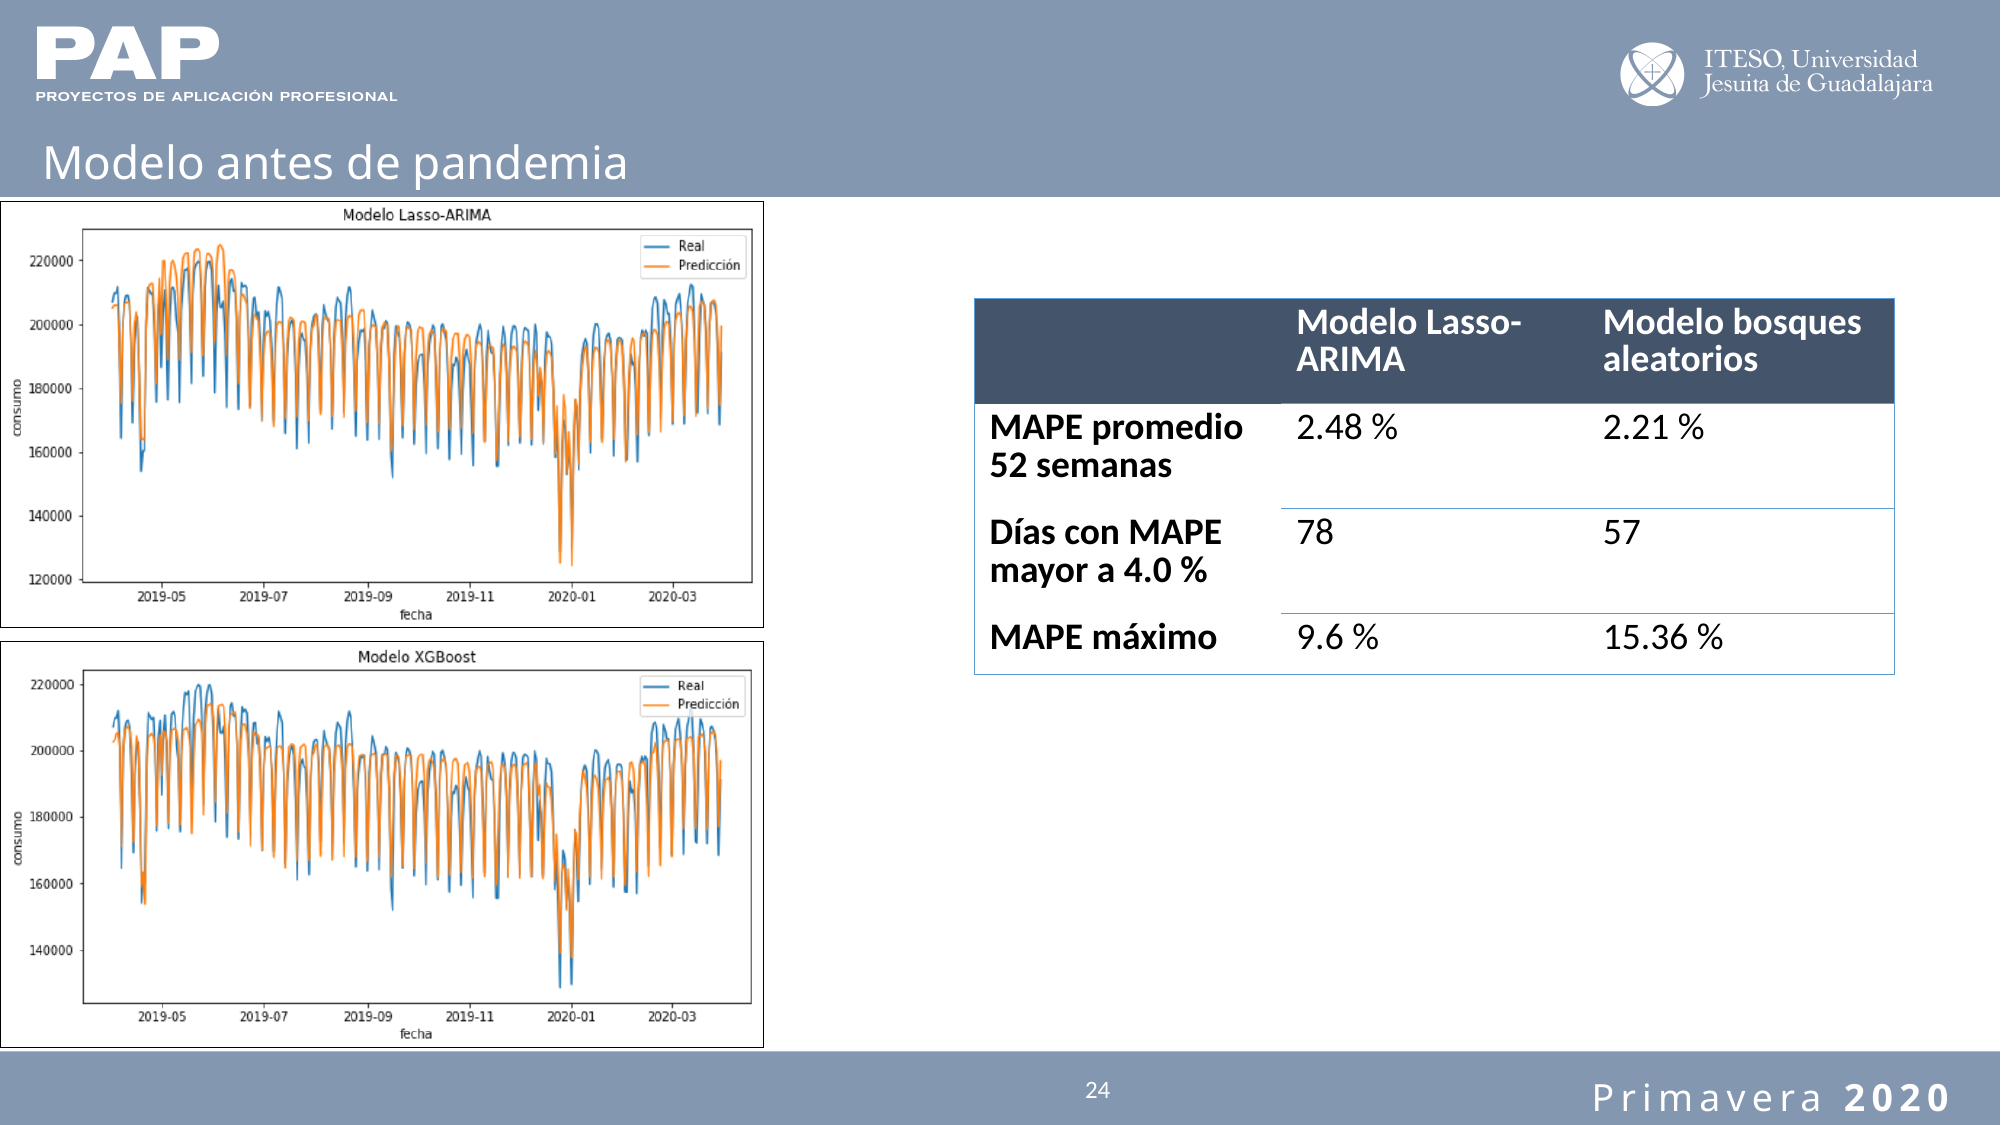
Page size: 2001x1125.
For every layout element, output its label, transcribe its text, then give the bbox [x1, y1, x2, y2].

text_box [0, 1050, 2000, 1125]
picture [0, 201, 764, 628]
table_cell MAPE máximo [975, 614, 1281, 674]
table_cell 57 [1588, 509, 1894, 613]
picture [32, 15, 407, 111]
table_header [975, 299, 1281, 404]
table_cell 78 [1281, 509, 1588, 613]
text_box 24 [675, 1058, 1126, 1119]
text_box Primavera 2020 [1576, 1066, 1975, 1125]
table_cell 9.6 % [1281, 614, 1588, 674]
picture [1615, 37, 1938, 111]
table_cell 15.36 % [1588, 614, 1894, 674]
table_cell 2.21 % [1588, 404, 1894, 508]
table_cell 2.48 % [1281, 404, 1588, 508]
picture [0, 641, 764, 1048]
table_header Modelo Lasso-ARIMA [1281, 299, 1588, 403]
table_header Modelo bosques aleatorios [1588, 299, 1894, 403]
table_cell MAPE promedio 52 semanas [975, 404, 1281, 509]
text_box Modelo antes de pandemia [27, 126, 1616, 196]
text_box [0, 0, 2000, 198]
table_cell Días con MAPE mayor a 4.0 % [975, 509, 1281, 614]
